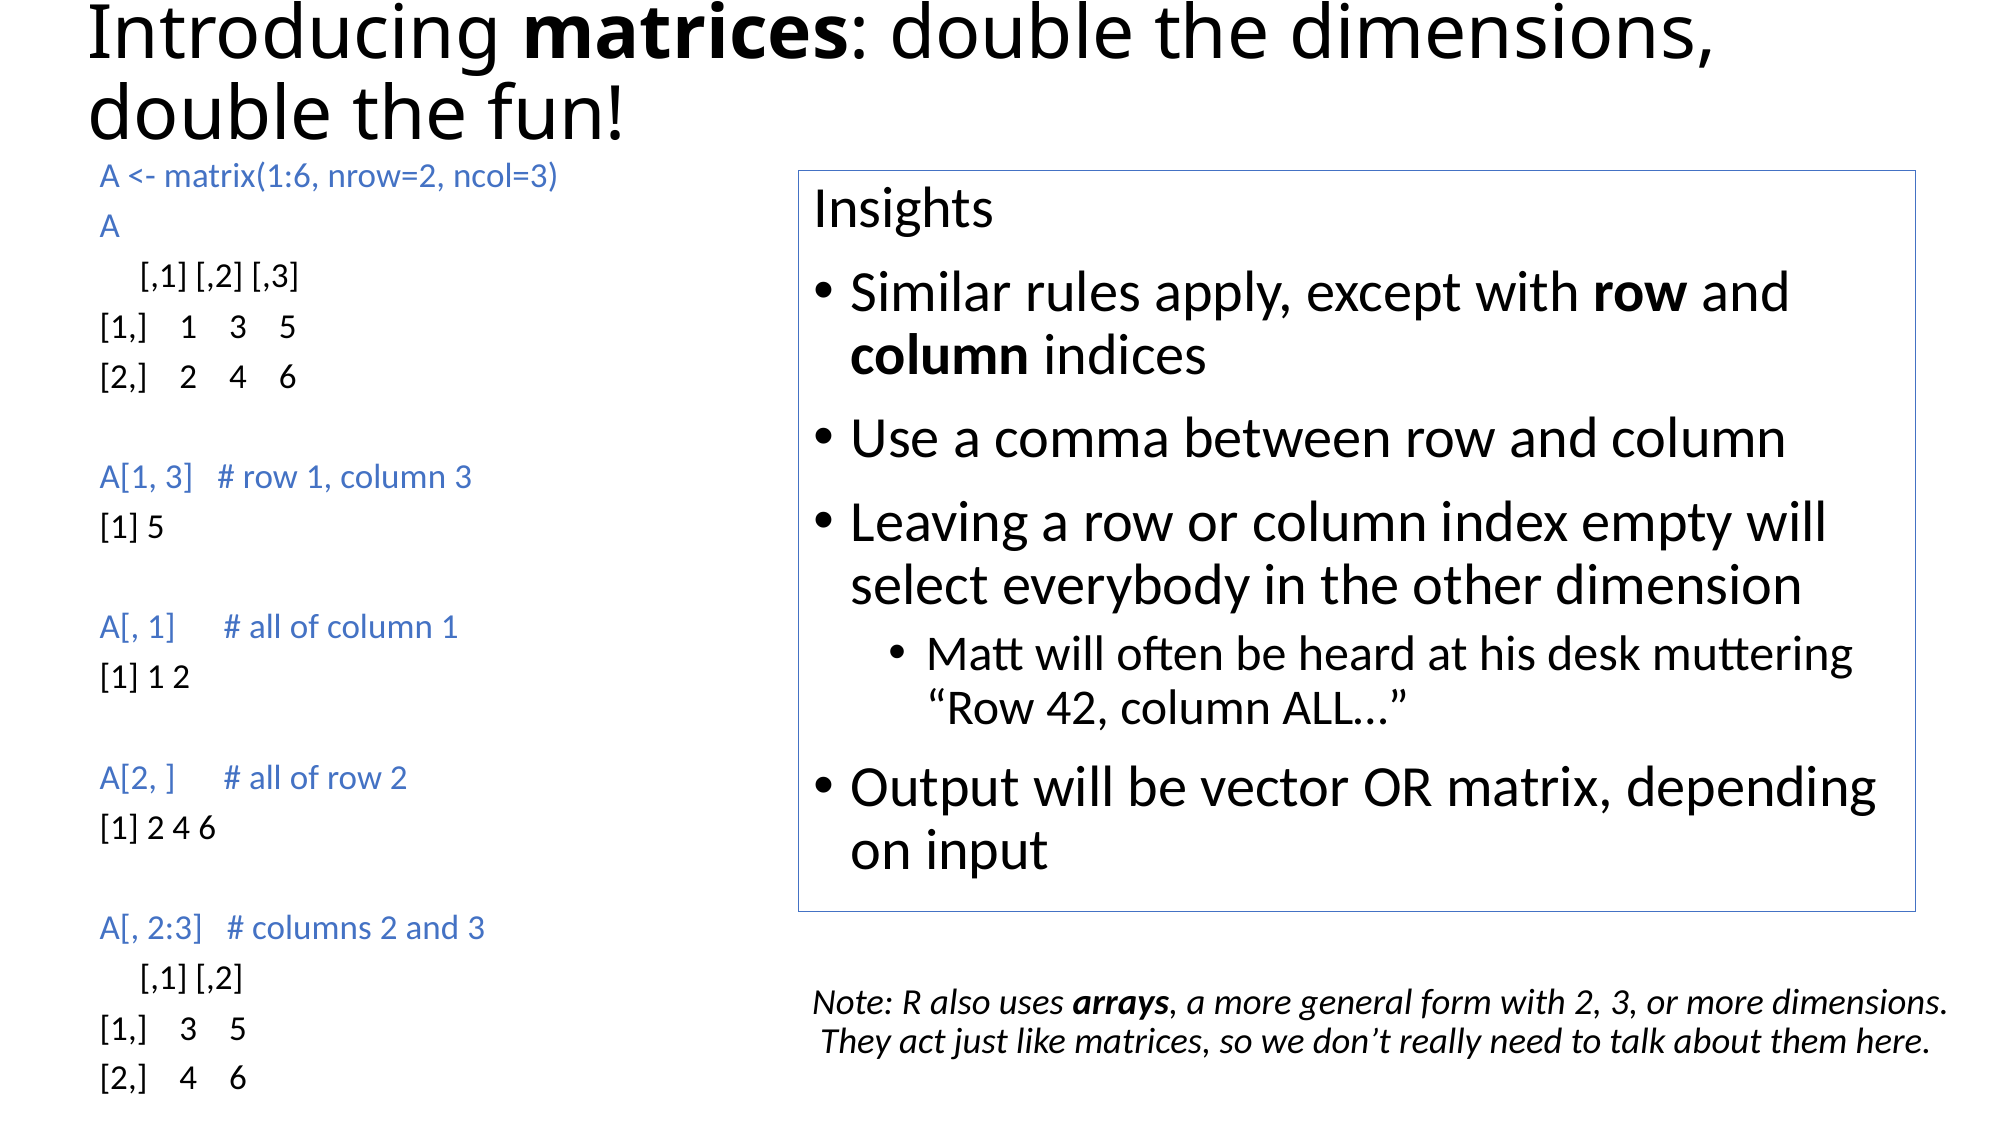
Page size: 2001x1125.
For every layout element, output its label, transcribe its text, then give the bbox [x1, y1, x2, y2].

text_box Insights Similar rules apply, except with row and column indices Use a comma between row and column Leaving a row or column index empty will select everybody in the other dimension Matt will often be heard at his desk muttering “Row 42, column ALL…” Output will be vector OR matrix, depending on input [798, 170, 1916, 912]
title Introducing matrices: double the dimensions, double the fun! [72, 0, 1970, 150]
list A <- matrix(1:6, nrow=2, ncol=3) A [,1] [,2] [,3] [1,] 1 3 5 [2,] 2 4 6 A[1, 3] # row 1, column 3 [1] 5 A[, 1] # all of column 1 [1] 1 2 A[2, ] # all of row 2 [1] 2 4 6 A[, 2:3] # columns 2 and 3 [,1] [,2] [1,] 3 5 [2,] 4 6 [84, 149, 1202, 1109]
text_box Note: R also uses arrays, a more general form with 2, 3, or more dimensions. They act just like matrices, so we don’t really need to talk about them here. [797, 975, 1970, 1108]
